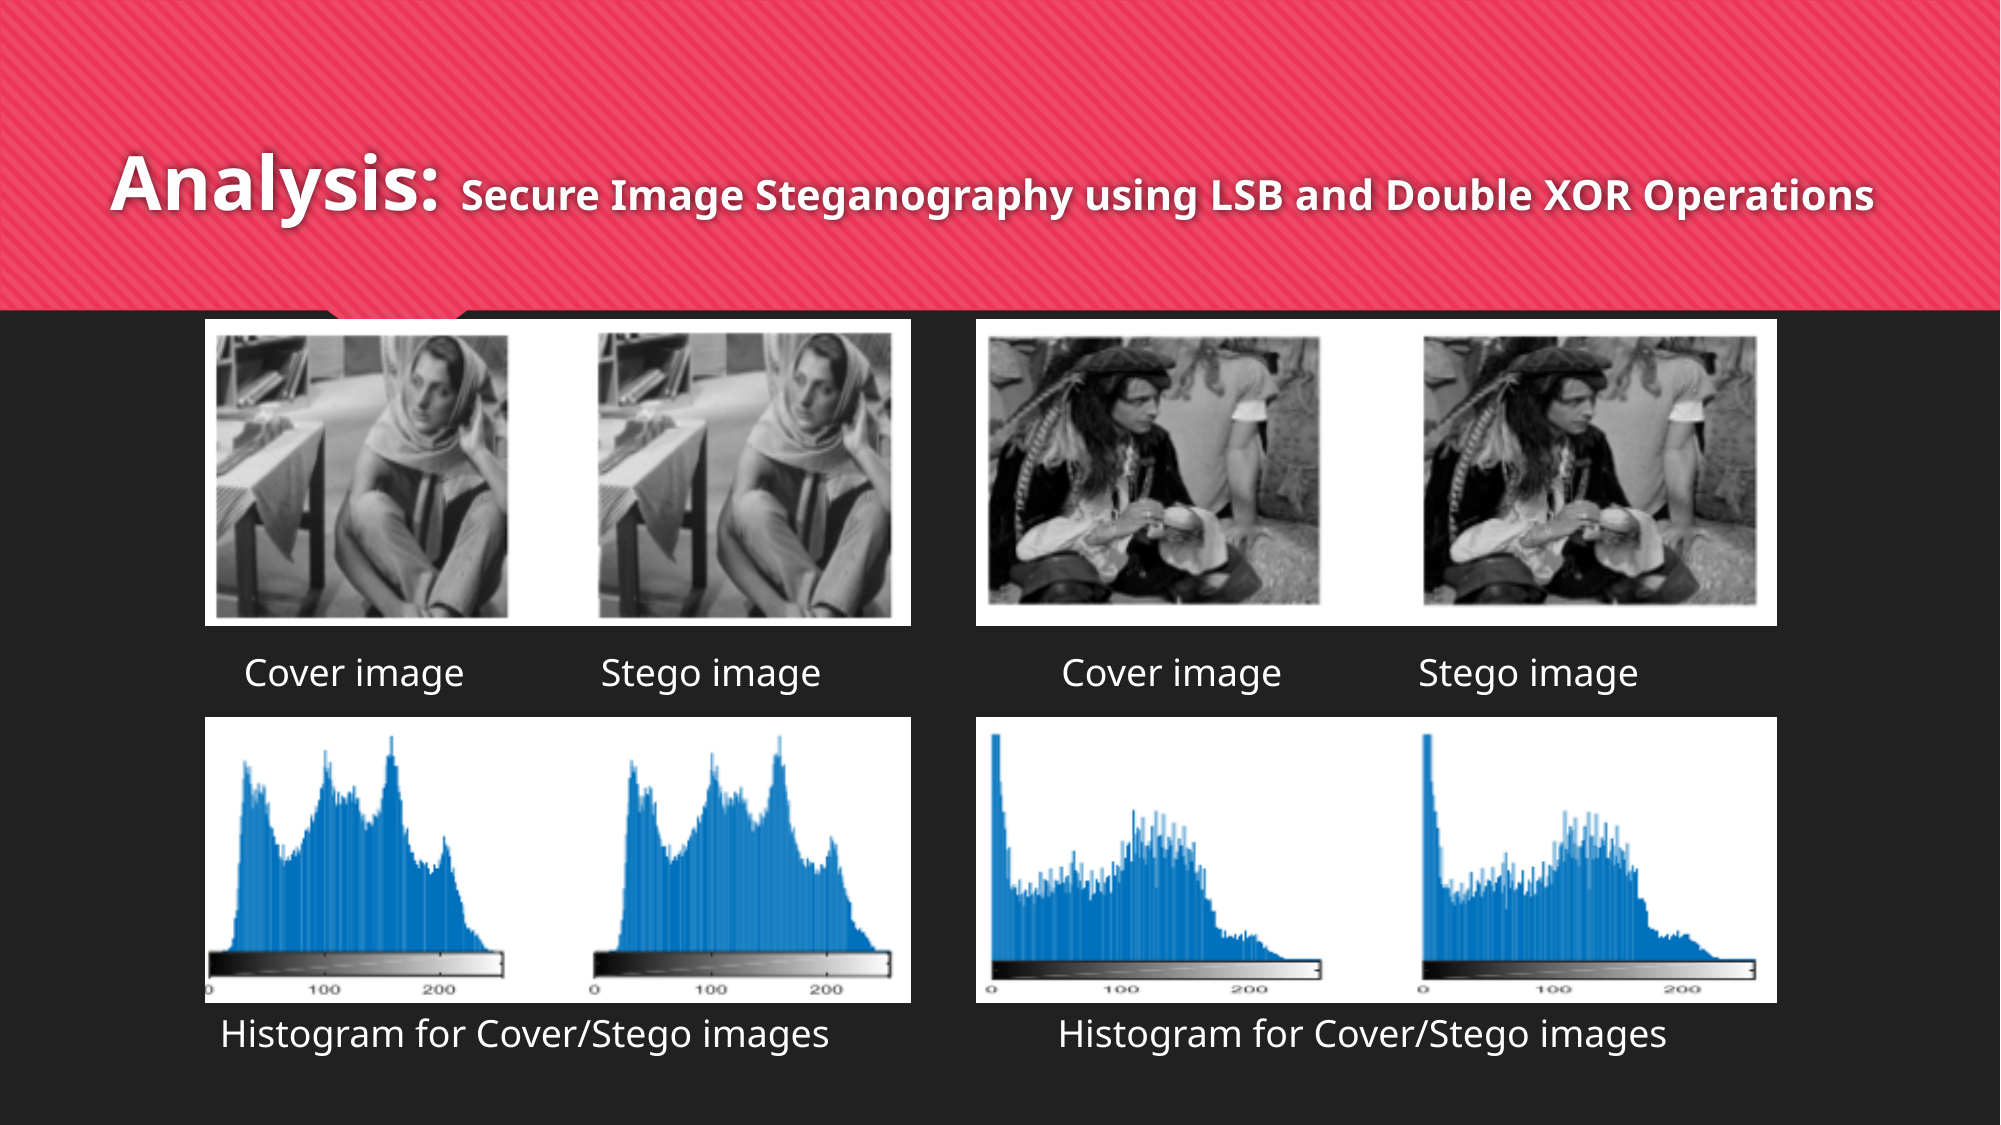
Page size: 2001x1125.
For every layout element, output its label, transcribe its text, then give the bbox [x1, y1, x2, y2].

text_box Cover image Stego image [1046, 641, 1655, 702]
text_box Histogram for Cover/Stego images [1042, 1003, 1777, 1063]
text_box Histogram for Cover/Stego images [205, 1002, 939, 1063]
text_box Cover image Stego image [229, 641, 838, 701]
picture [975, 319, 1777, 626]
title Analysis: Secure Image Steganography using LSB and Double XOR Operations [95, 73, 1950, 233]
picture [975, 717, 1777, 1003]
picture [204, 319, 912, 626]
picture [204, 717, 912, 1003]
